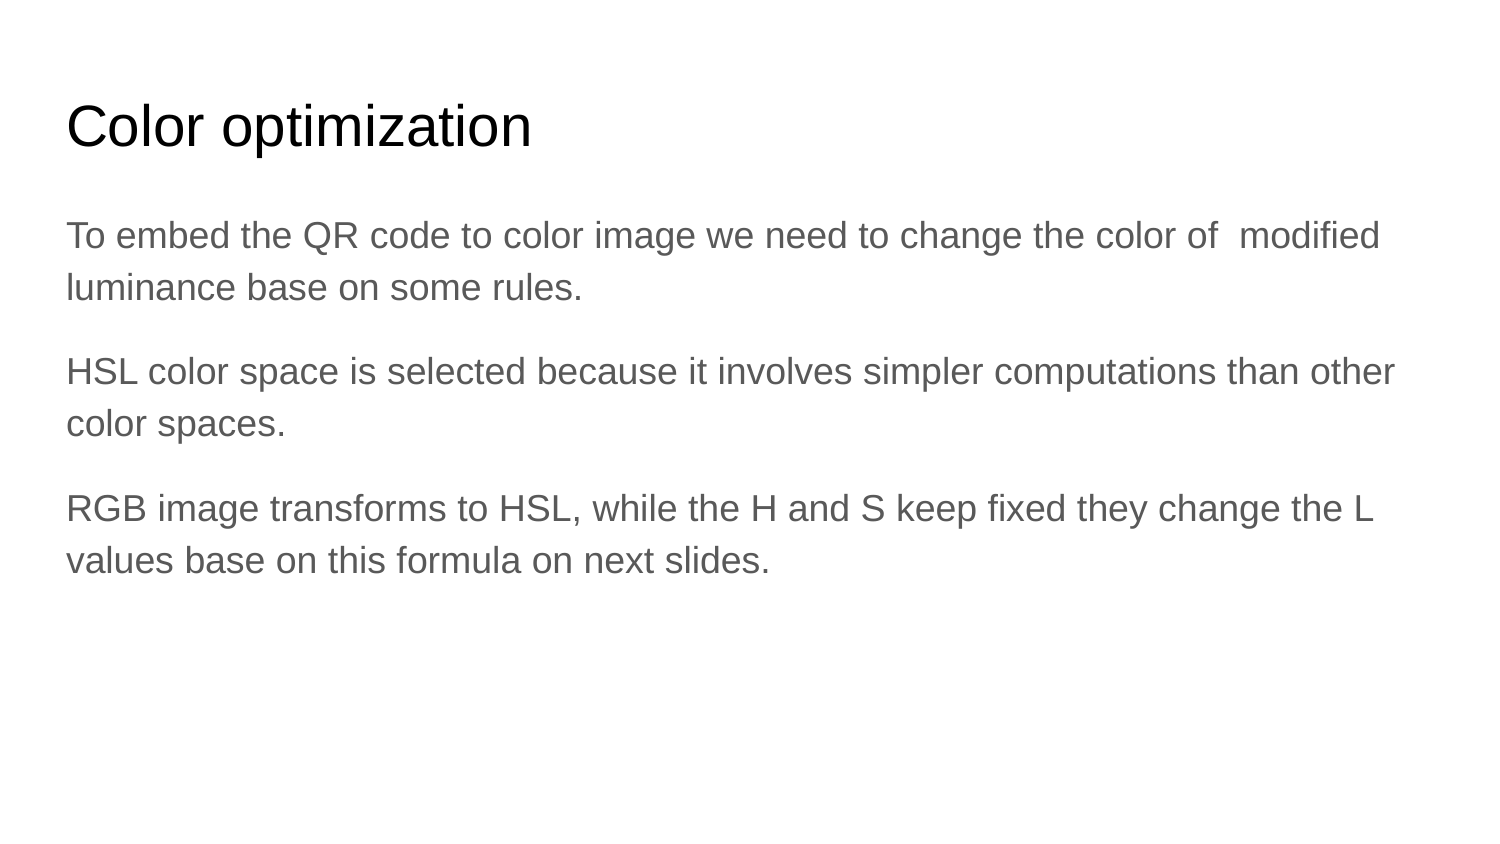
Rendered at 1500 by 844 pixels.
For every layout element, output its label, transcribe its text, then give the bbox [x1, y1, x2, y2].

title Color optimization [51, 72, 1449, 167]
list To embed the QR code to color image we need to change the color of modified luminance base on some rules. HSL color space is selected because it involves simpler computations than other color spaces. RGB image transforms to HSL, while the H and S keep fixed they change the L values base on this formula on next slides. [51, 189, 1449, 750]
